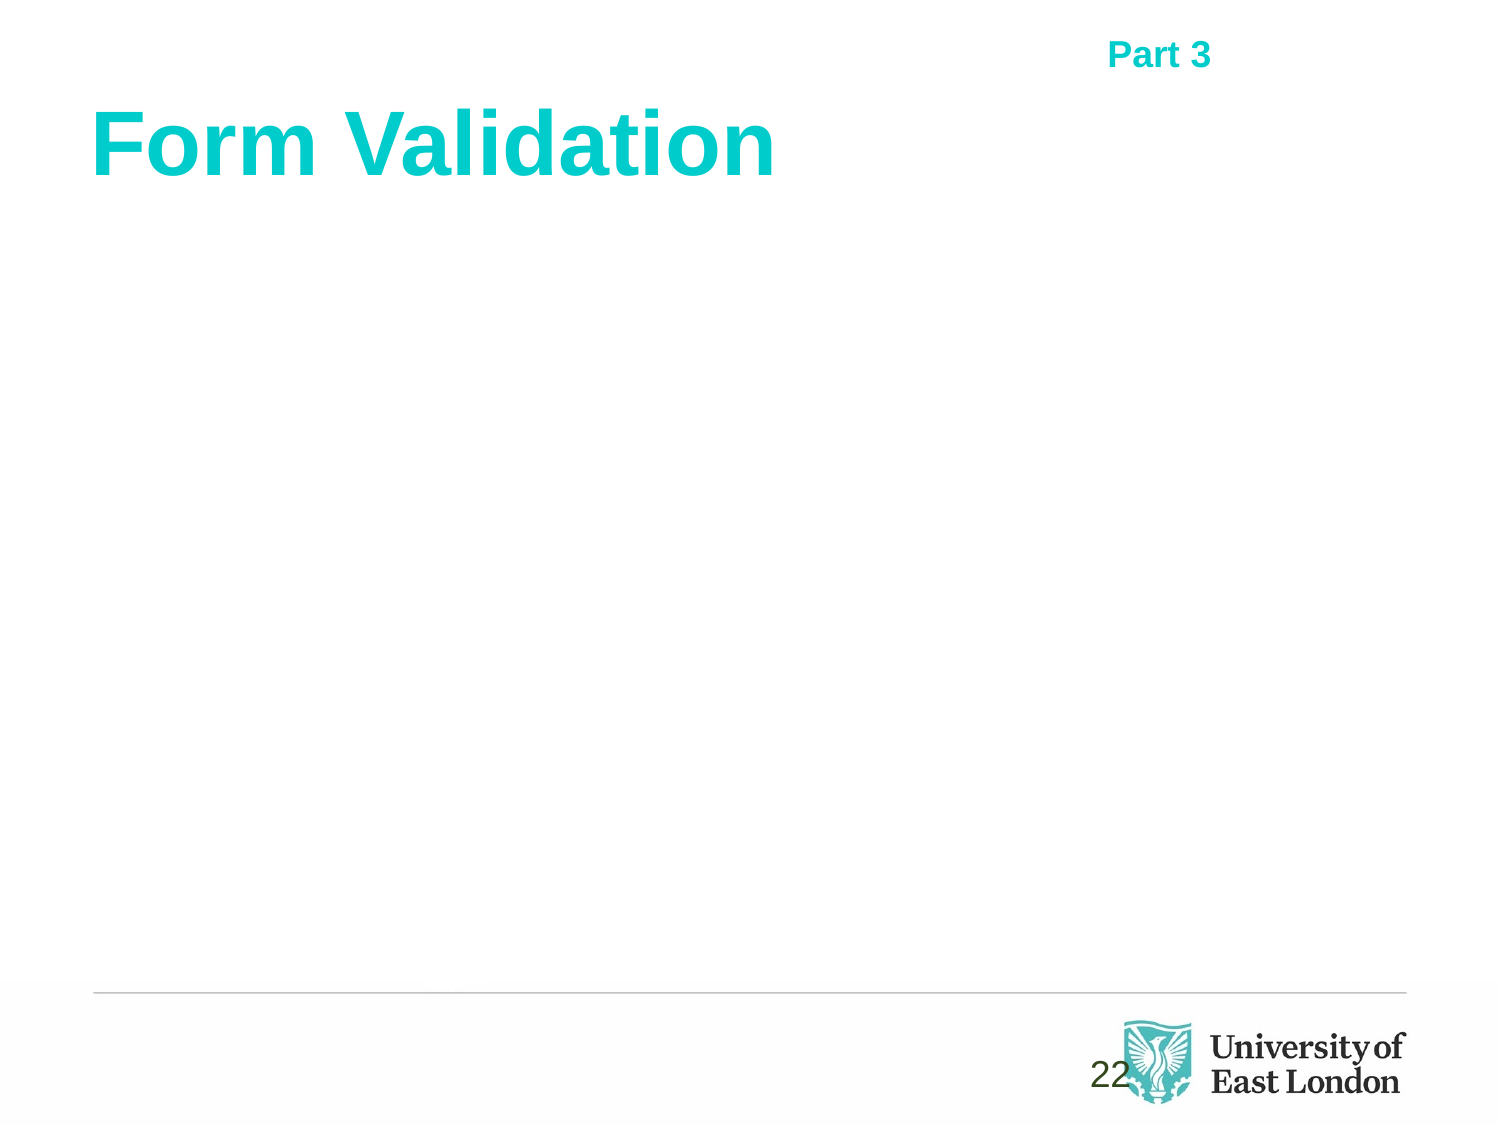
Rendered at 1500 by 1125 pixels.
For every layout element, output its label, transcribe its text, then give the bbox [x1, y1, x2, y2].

title Form Validation [75, 45, 1425, 233]
text_box Part 3 [1092, 22, 1366, 83]
text_box 22 [1074, 1042, 1425, 1103]
picture [0, 980, 1500, 1125]
